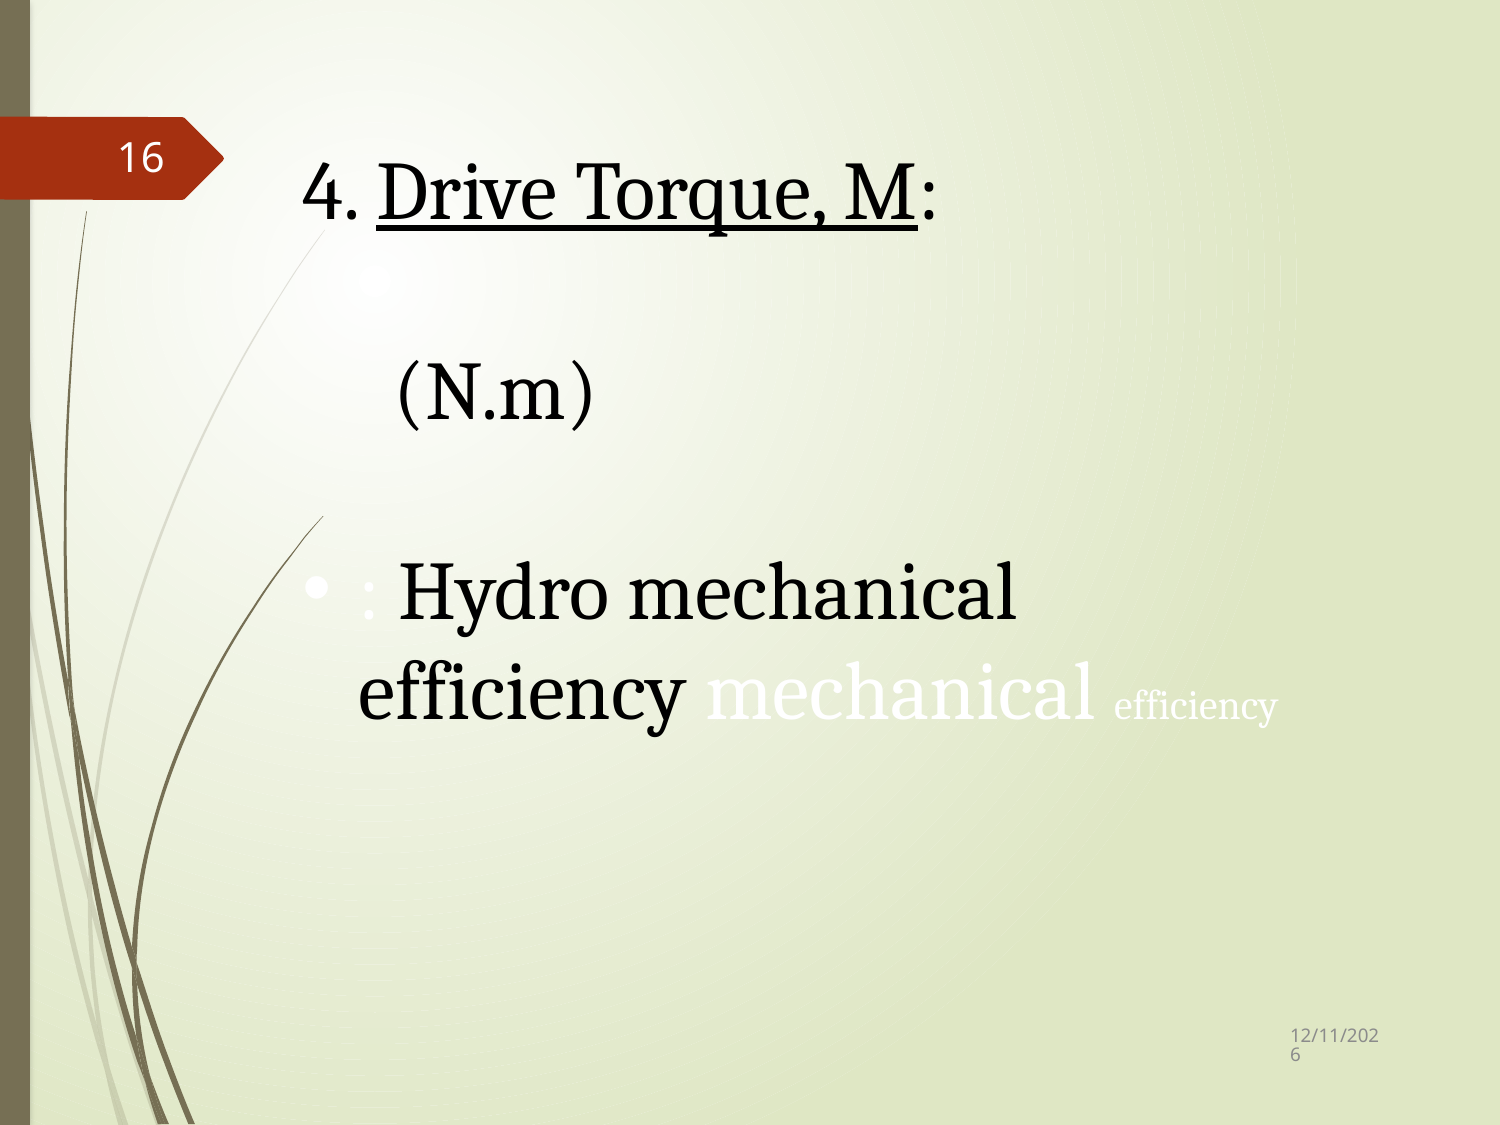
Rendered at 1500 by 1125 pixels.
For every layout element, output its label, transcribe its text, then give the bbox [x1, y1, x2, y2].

slide_number 16 [83, 129, 180, 190]
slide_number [1275, 1006, 1401, 1068]
